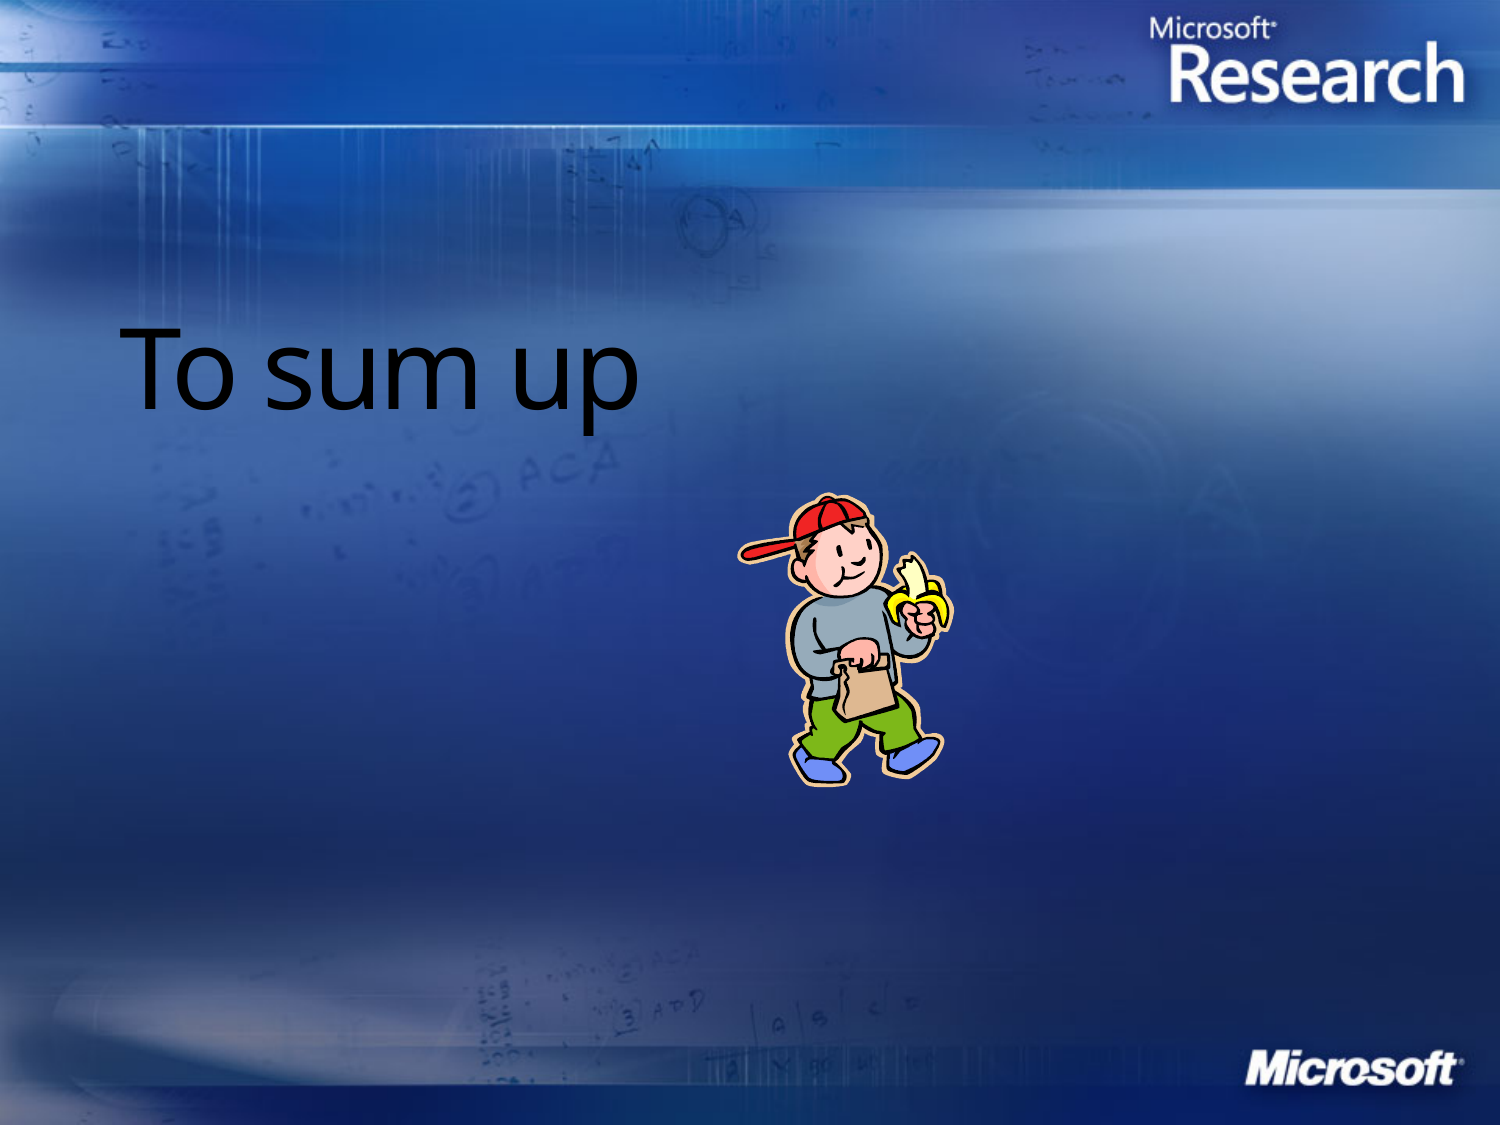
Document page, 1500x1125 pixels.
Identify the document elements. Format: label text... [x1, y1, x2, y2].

picture [0, 0, 1500, 1125]
title To sum up [119, 312, 1380, 563]
